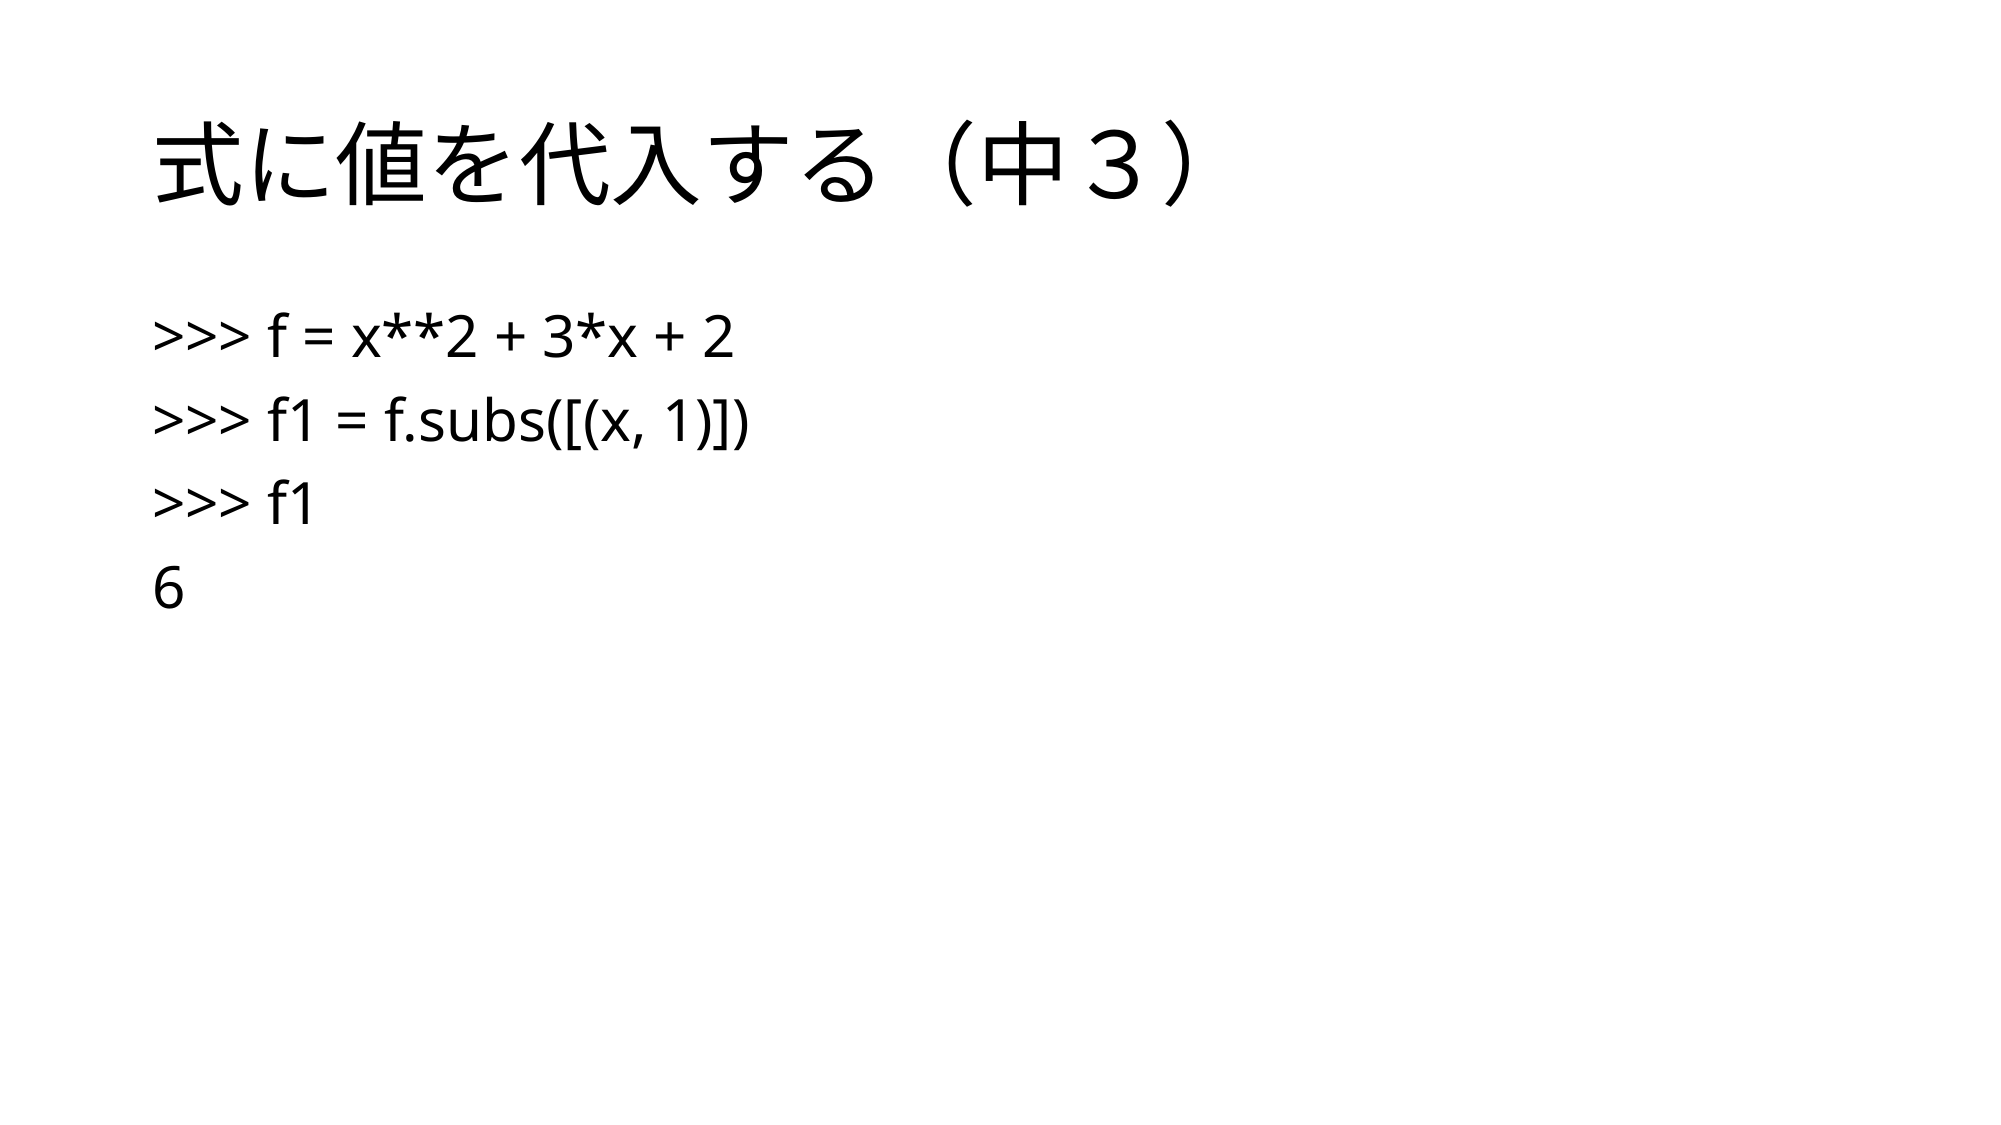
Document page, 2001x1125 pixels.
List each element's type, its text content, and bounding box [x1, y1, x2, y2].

title 式に値を代入する（中３） [137, 59, 1863, 278]
list >>> f = x**2 + 3*x + 2 >>> f1 = f.subs([(x, 1)]) >>> f1 6 [137, 299, 1863, 1014]
